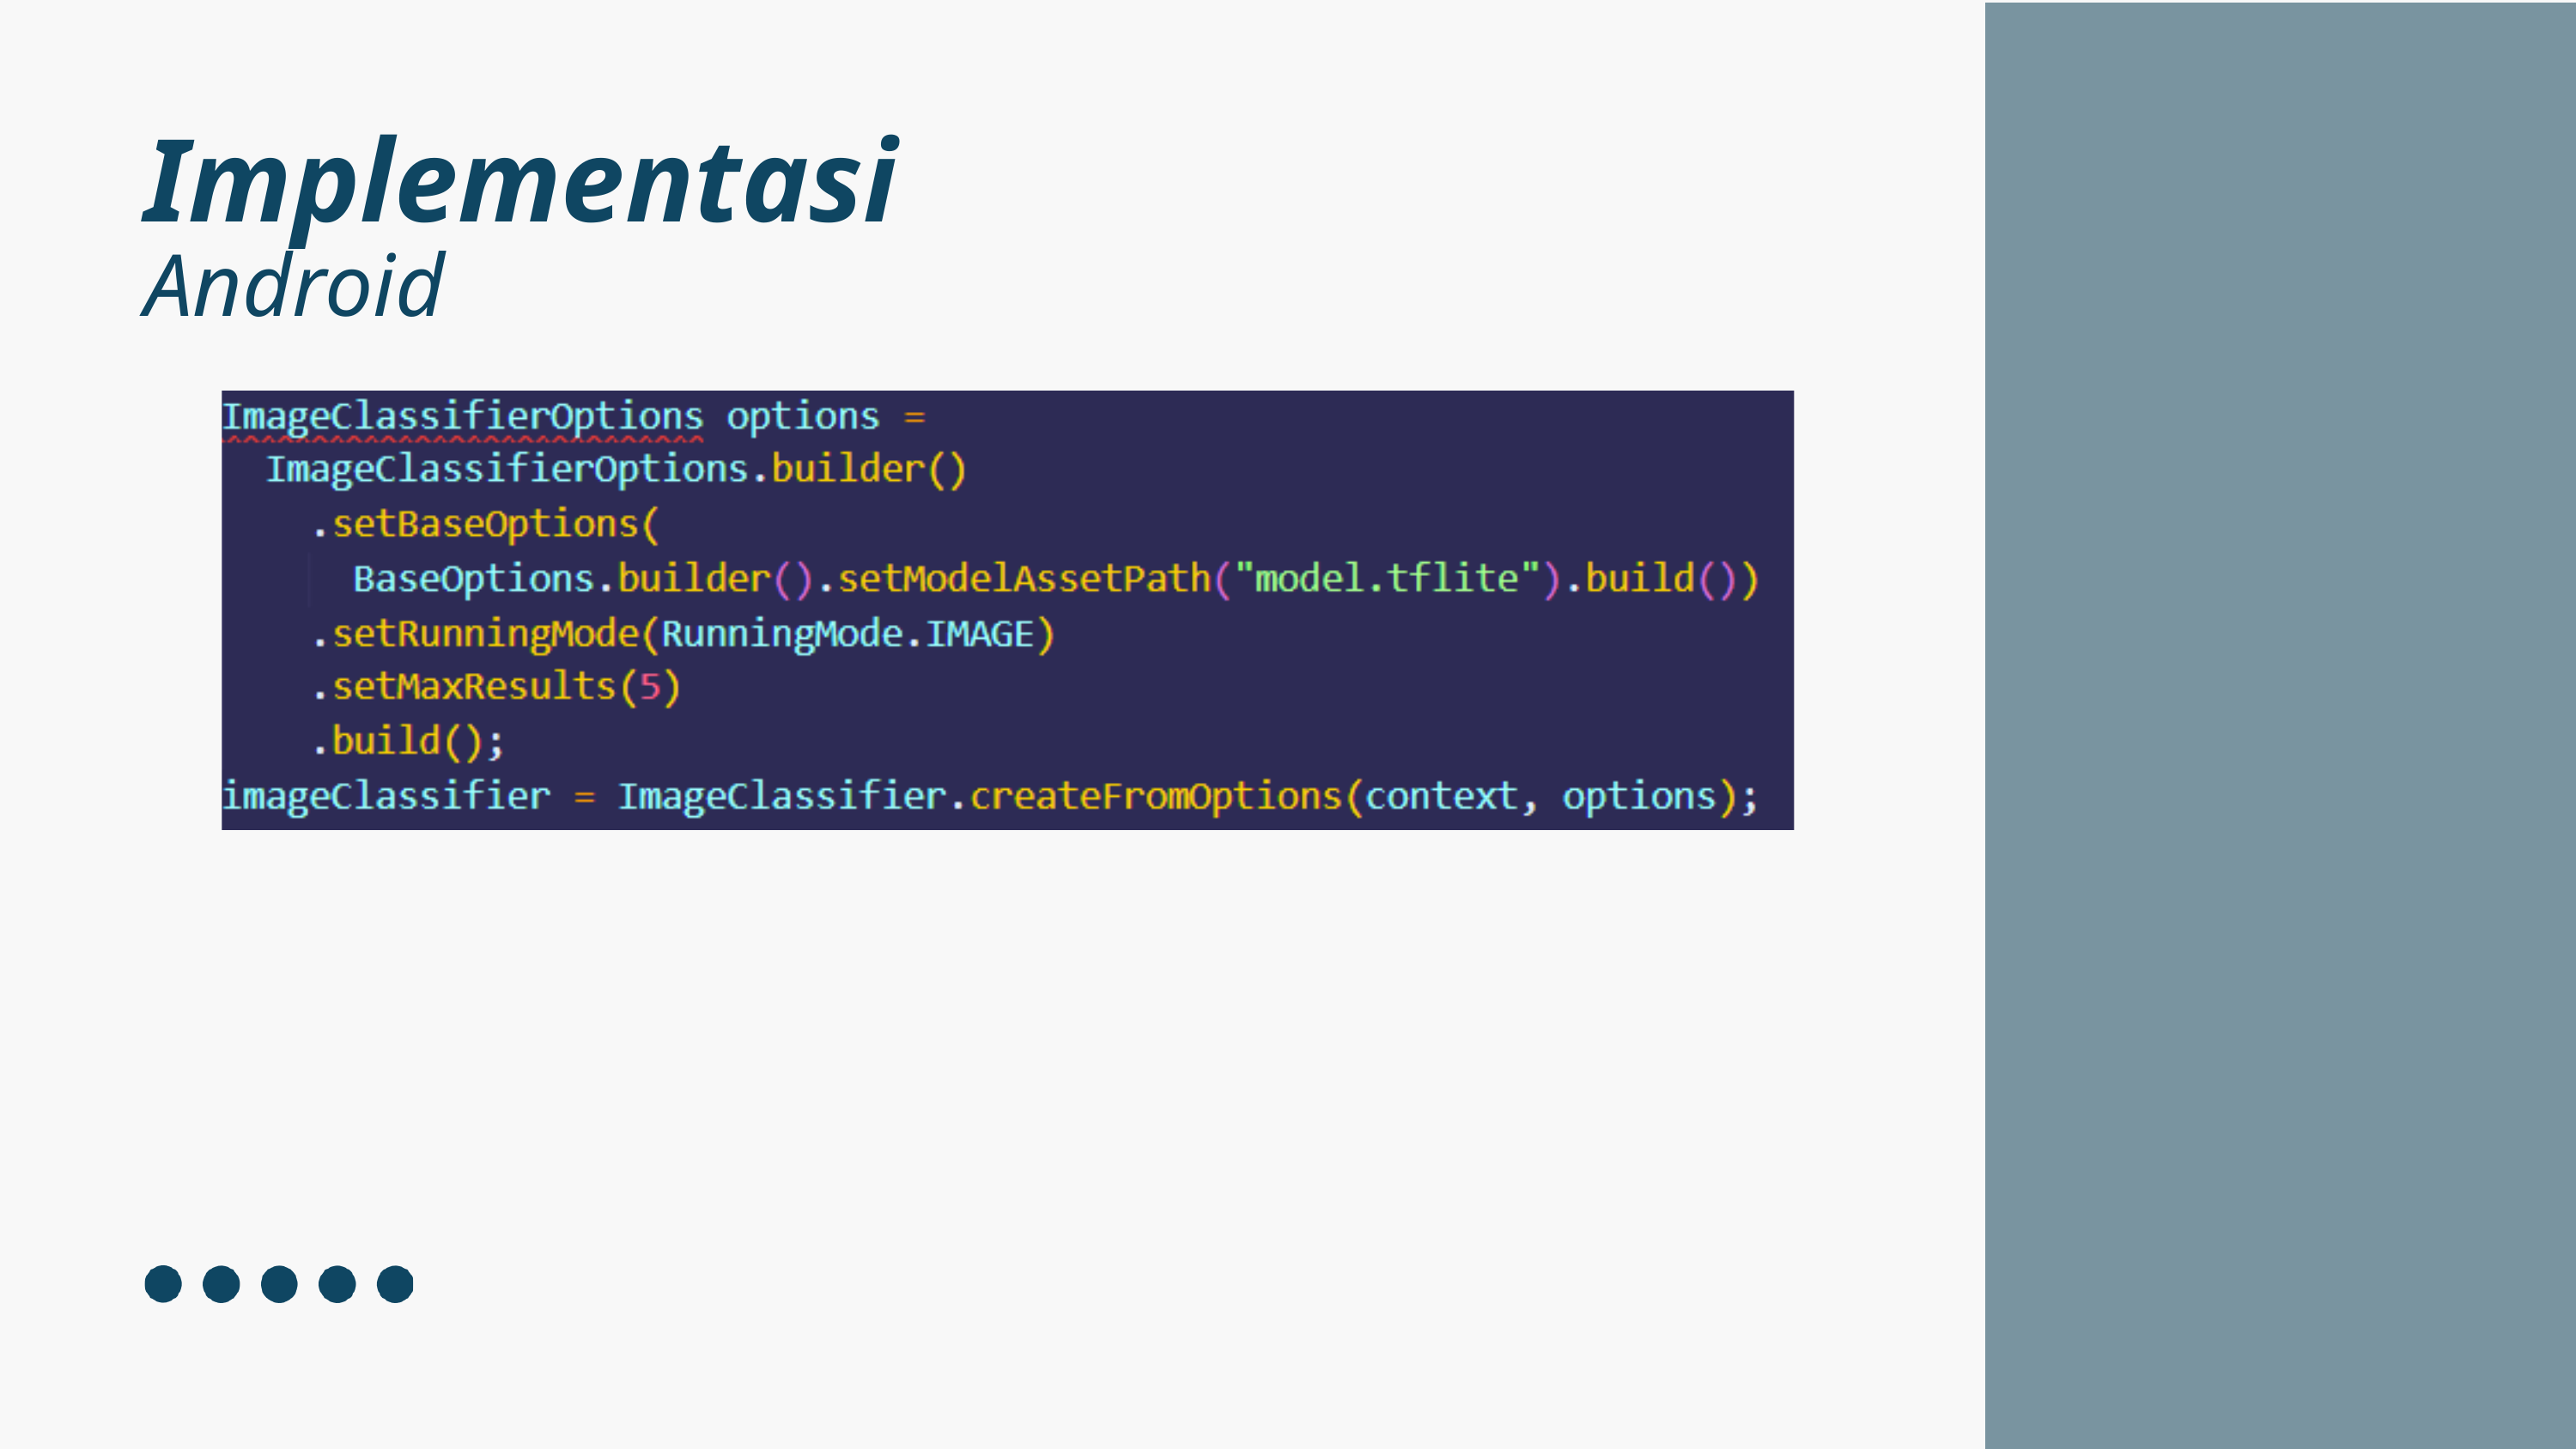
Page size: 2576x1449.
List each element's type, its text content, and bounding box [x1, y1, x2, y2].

text_box [222, 391, 1795, 830]
text_box Android [144, 213, 1468, 334]
text_box Implementasi [144, 84, 1468, 213]
text_box [144, 1264, 414, 1304]
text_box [1984, 2, 2576, 1449]
